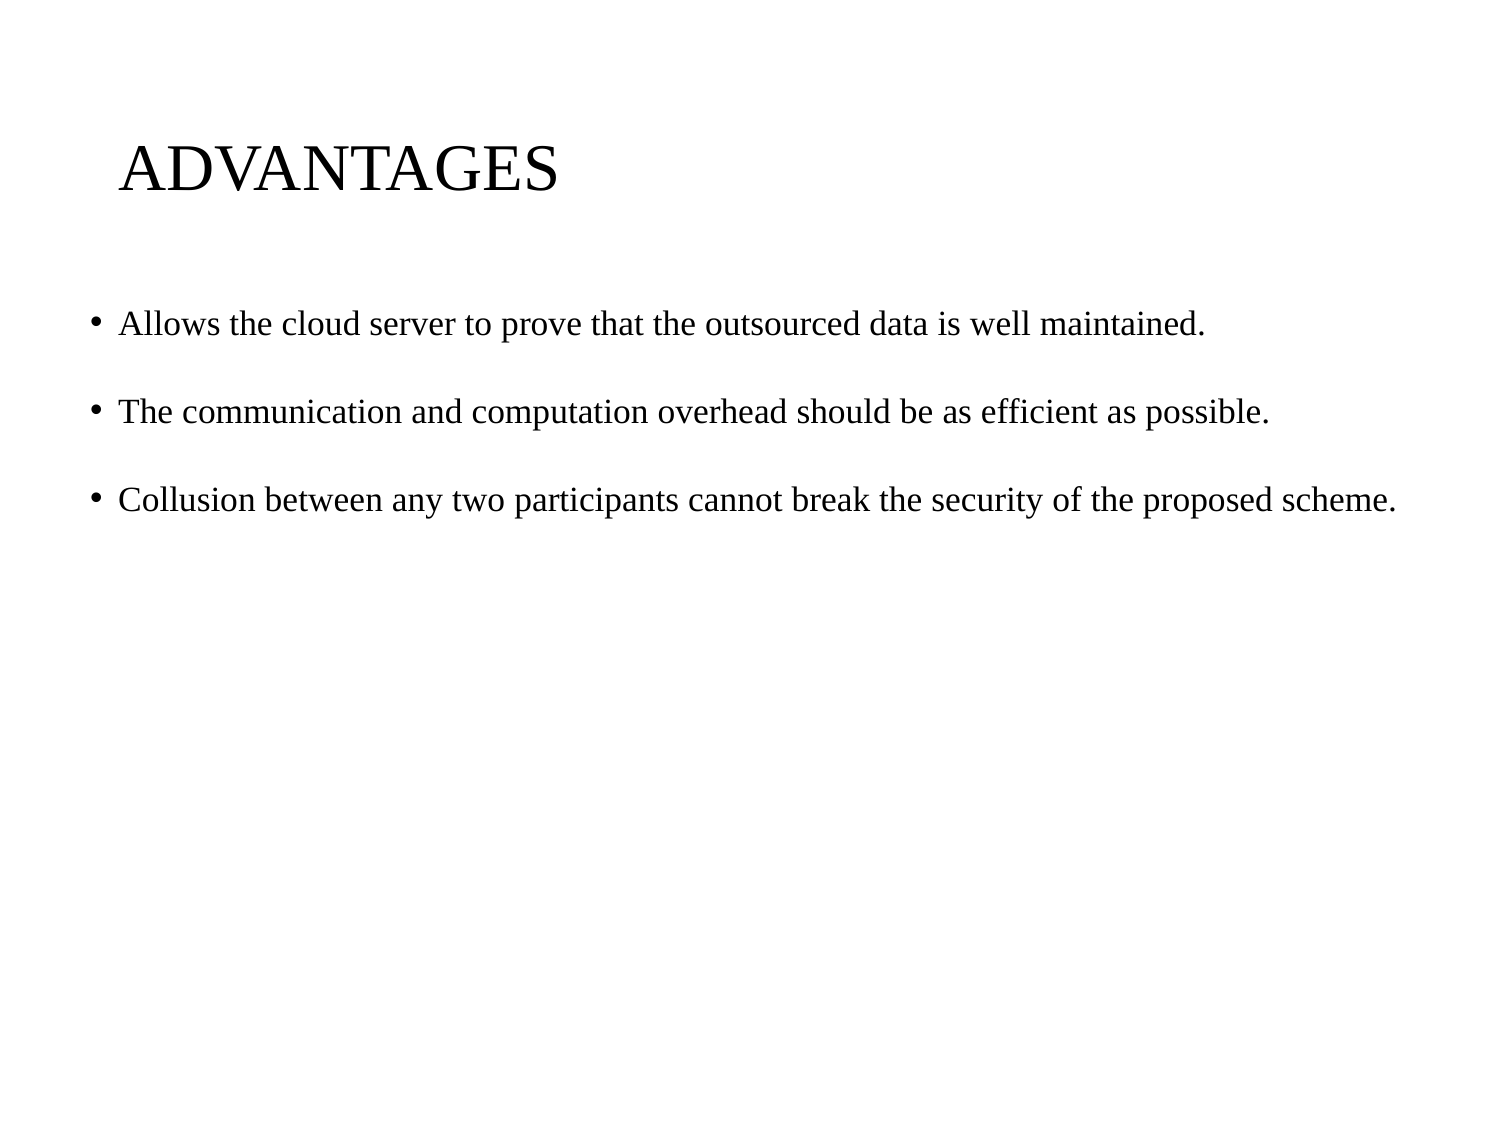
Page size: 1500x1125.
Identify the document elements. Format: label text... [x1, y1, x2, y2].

list Allows the cloud server to prove that the outsourced data is well maintained. The communication and computation overhead should be as efficient as possible. Collusion between any two participants cannot break the security of the proposed scheme. [75, 262, 1425, 1125]
title ADVANTAGES [103, 59, 1397, 262]
